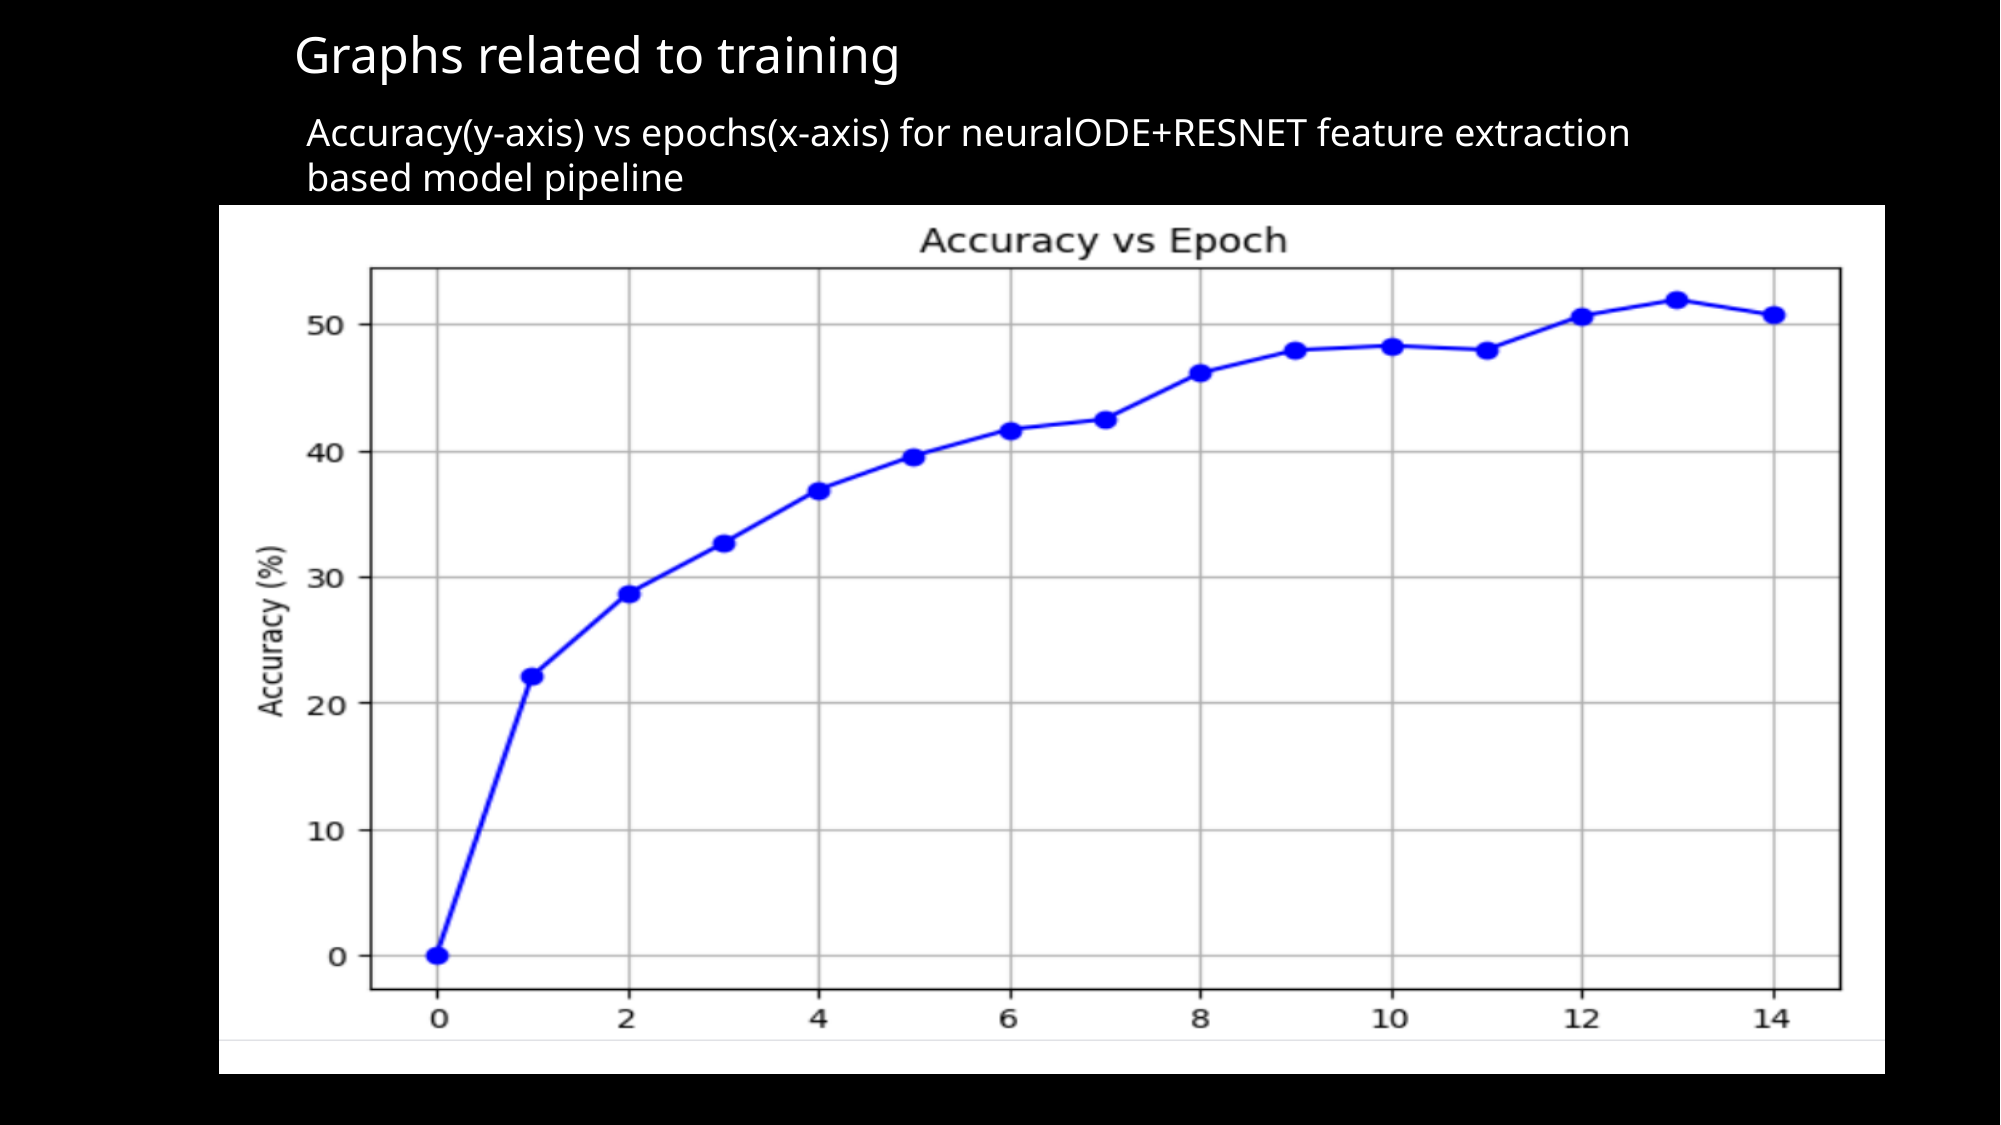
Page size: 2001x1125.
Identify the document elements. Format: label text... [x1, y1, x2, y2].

title Graphs related to training [279, 0, 1498, 114]
text_box Accuracy(y-axis) vs epochs(x-axis) for neuralODE+RESNET feature extraction based model pipeline [291, 101, 1667, 205]
picture [218, 205, 1886, 1075]
